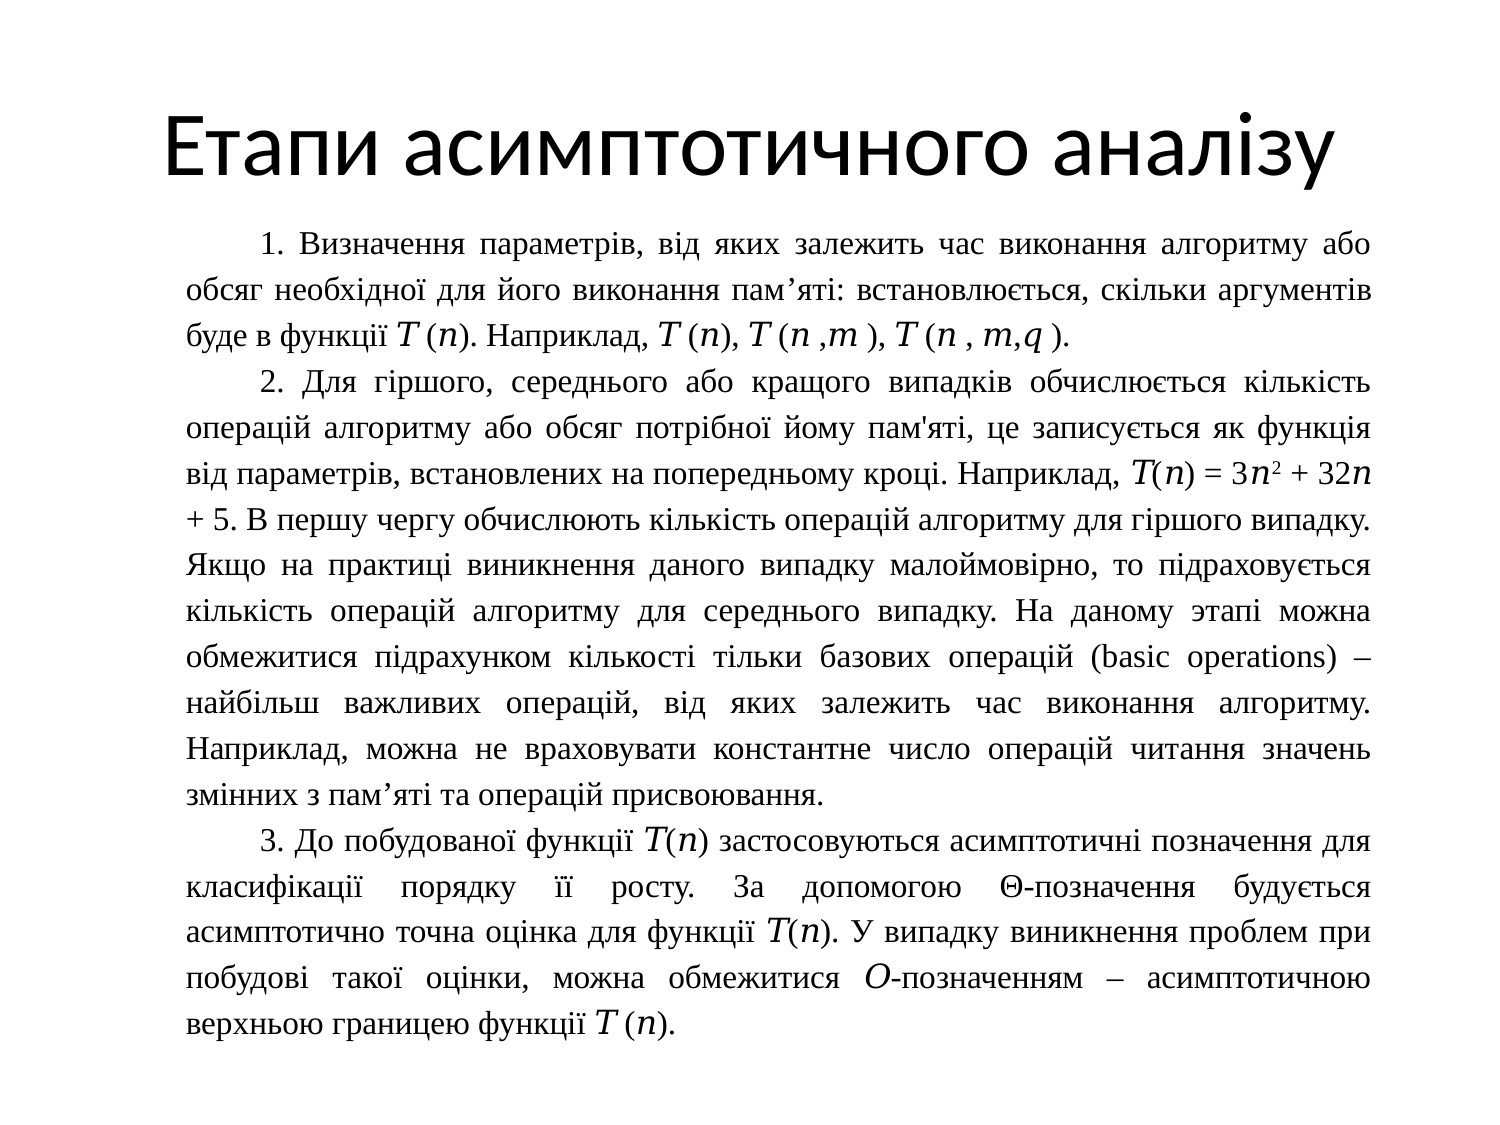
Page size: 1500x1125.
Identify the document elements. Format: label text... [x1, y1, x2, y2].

title Етапи асимптотичного аналізу [75, 45, 1425, 233]
text_box 1. Визначення параметрів, від яких залежить час виконання алгоритму або обсяг необхідної для його виконання пам’яті: встановлюється, скільки аргументів буде в функції 𝑇 (𝑛). Наприклад, 𝑇 (𝑛), 𝑇 (𝑛 ,𝑚 ), 𝑇 (𝑛 , 𝑚,𝑞 ). 2. Для гіршого, середнього або кращого випадків обчислюється кількість операцій алгоритму або обсяг потрібної йому пам'яті, це записується як функція від параметрів, встановлених на попередньому кроці. Наприклад, 𝑇(𝑛) = 3𝑛2 + 32𝑛 + 5. В першу чергу обчислюють кількість операцій алгоритму для гіршого випадку. Якщо на практиці виникнення даного випадку малоймовірно, то підраховується кількість операцій алгоритму для середнього випадку. На даному этапі можна обмежитися підрахунком кількості тільки базових операцій (basic operations) – найбільш важливих операцій, від яких залежить час виконання алгоритму. Наприклад, можна не враховувати константне число операцій читання значень змінних з пам’яті та операцій присвоювання. 3. До побудованої функції 𝑇(𝑛) застосовуються асимптотичні позначення для класифікації порядку її росту. За допомогою Θ-позначення будується асимптотично точна оцінка для функції 𝑇(𝑛). У випадку виникнення проблем при побудові такої оцінки, можна обмежитися 𝑂-позначенням – асимптотичною верхньою границею функції 𝑇 (𝑛). [171, 208, 1388, 1049]
